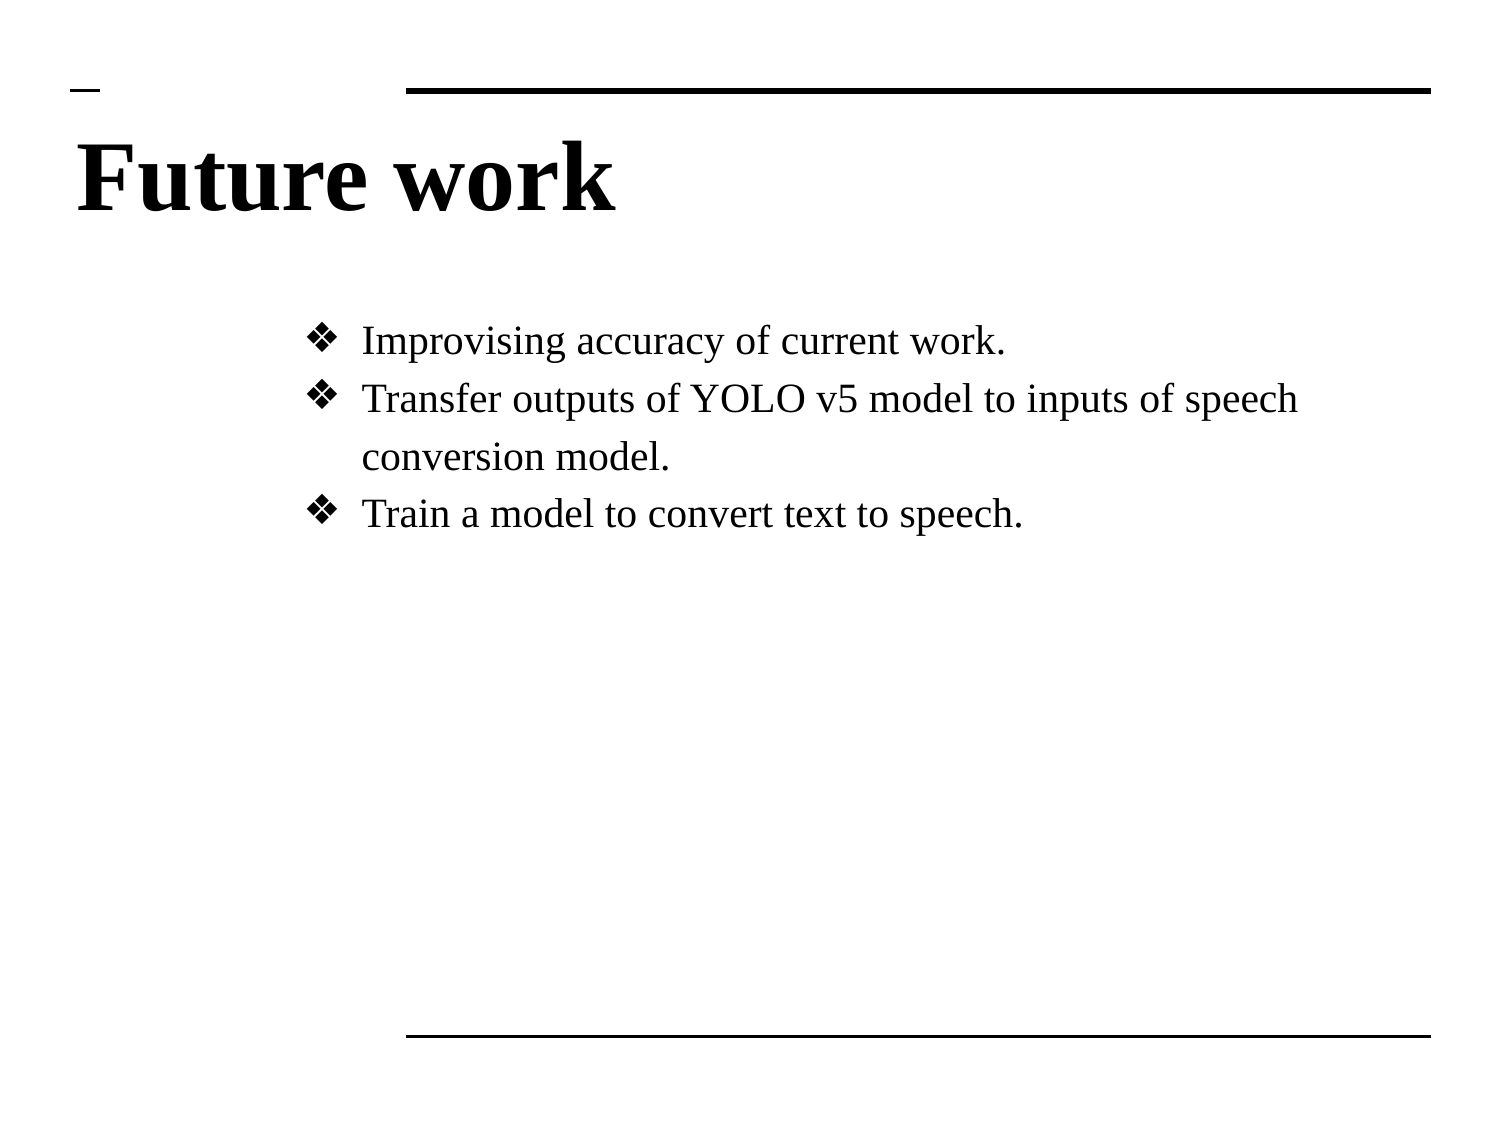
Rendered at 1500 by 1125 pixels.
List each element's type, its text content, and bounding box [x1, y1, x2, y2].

title Future work [61, 94, 1430, 244]
list Improvising accuracy of current work. Transfer outputs of YOLO v5 model to inputs of speech conversion model. Train a model to convert text to speech. [271, 290, 1430, 1035]
